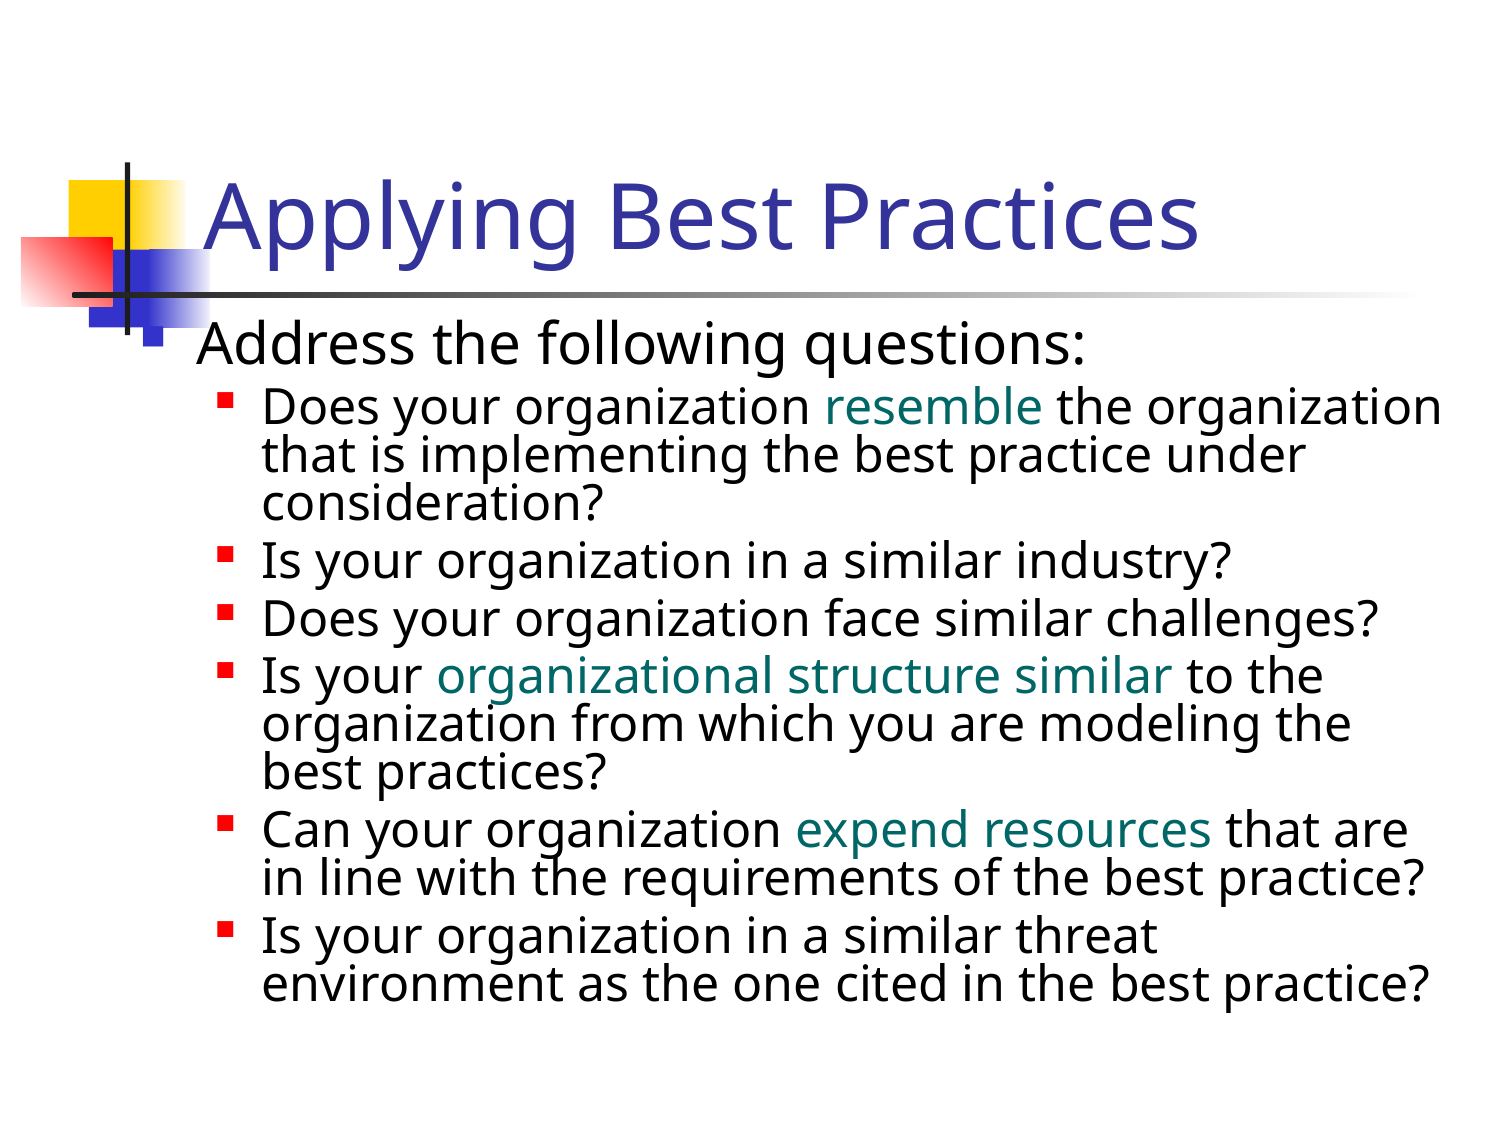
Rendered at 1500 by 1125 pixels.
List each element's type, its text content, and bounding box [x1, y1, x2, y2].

title Applying Best Practices [188, 34, 1468, 276]
list Address the following questions: Does your organization resemble the organization that is implementing the best practice under consideration? Is your organization in a similar industry? Does your organization face similar challenges? Is your organizational structure similar to the organization from which you are modeling the best practices? Can your organization expend resources that are in line with the requirements of the best practice? Is your organization in a similar threat environment as the one cited in the best practice? [124, 312, 1470, 1107]
